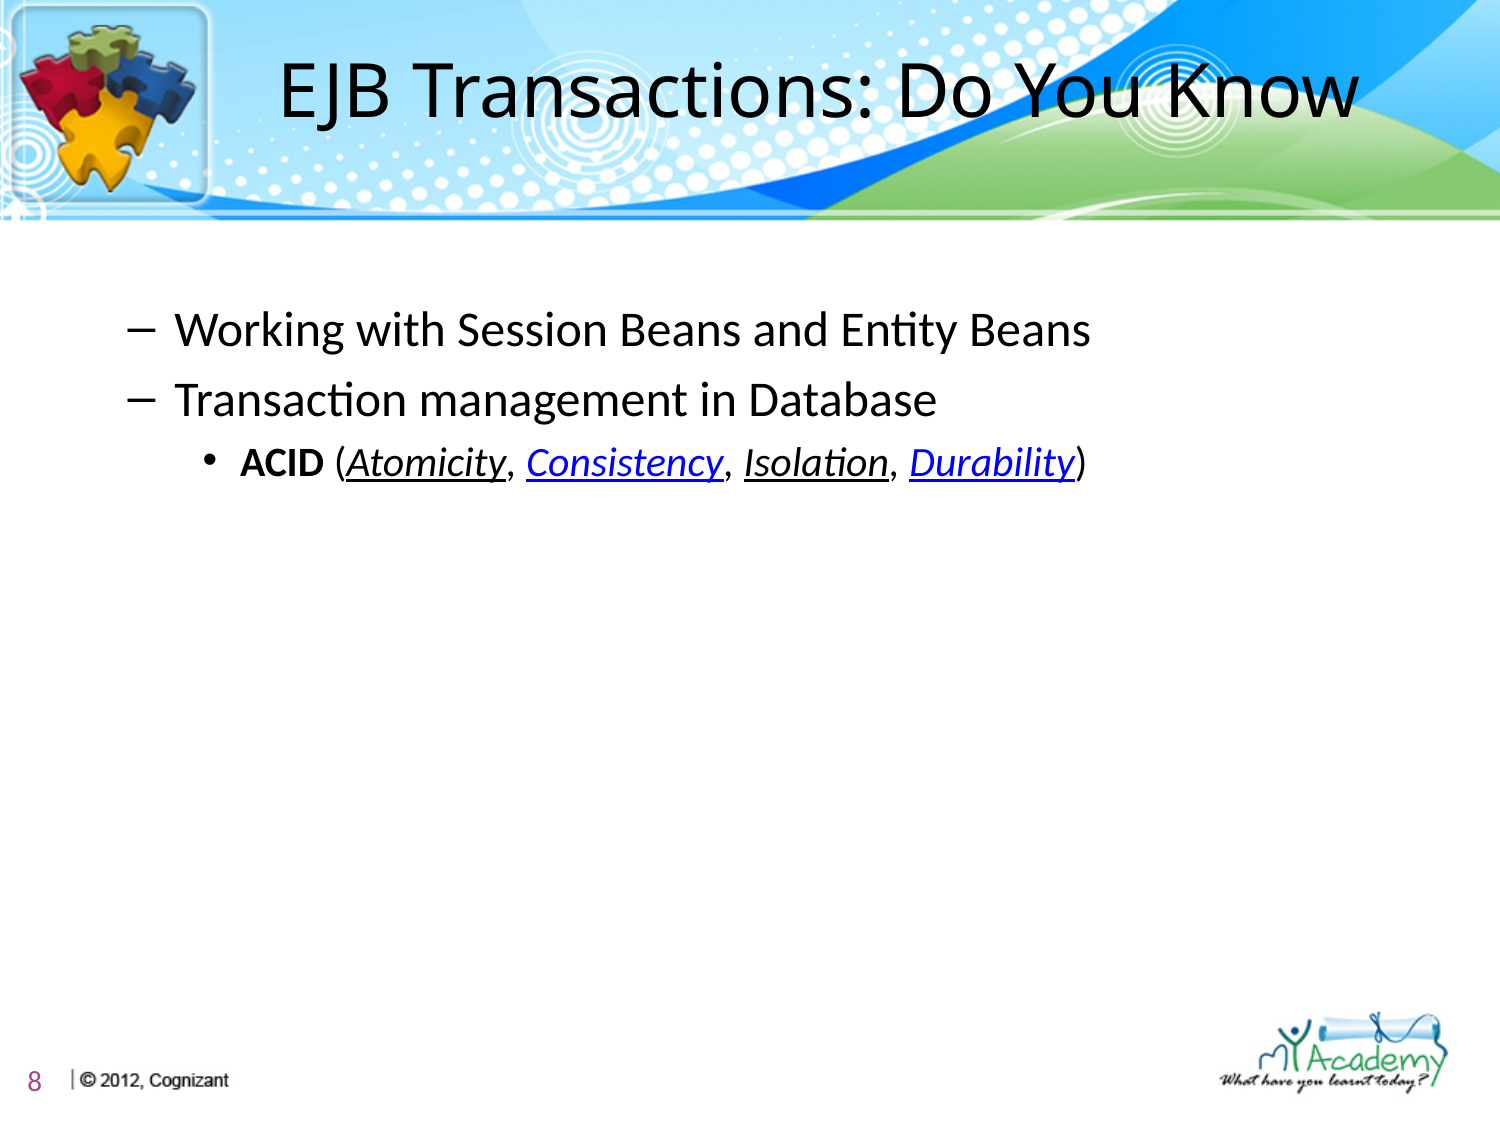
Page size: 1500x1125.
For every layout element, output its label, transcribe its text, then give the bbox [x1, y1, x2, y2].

title EJB Transactions: Do You Know [262, 0, 1500, 175]
slide_number 8 [12, 1054, 88, 1100]
picture [0, 0, 1500, 1125]
list Working with Session Beans and Entity Beans Transaction management in Database ACID (Atomicity, Consistency, Isolation, Durability) [37, 288, 1463, 1101]
